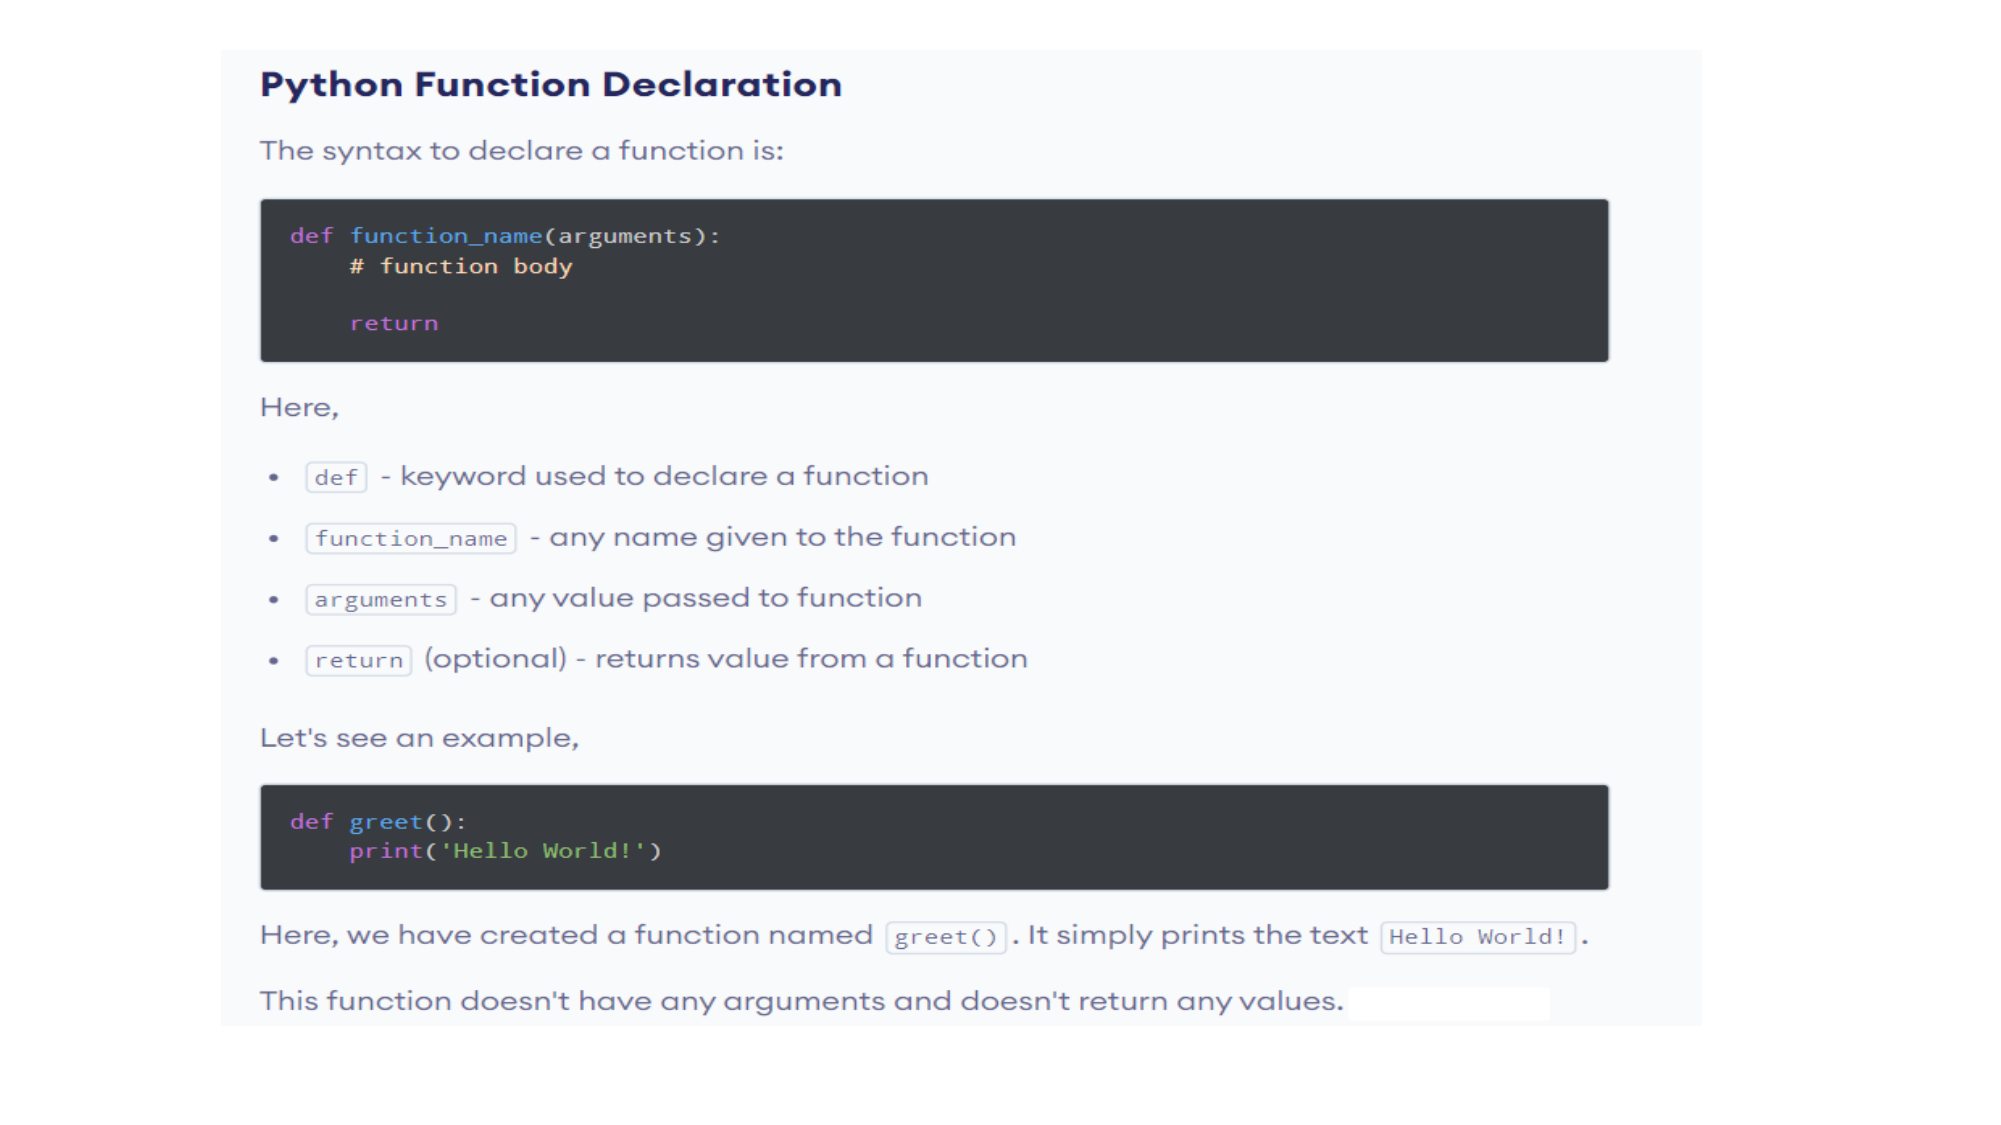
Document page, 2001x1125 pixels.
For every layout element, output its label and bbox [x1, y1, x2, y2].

picture [221, 50, 1702, 1026]
